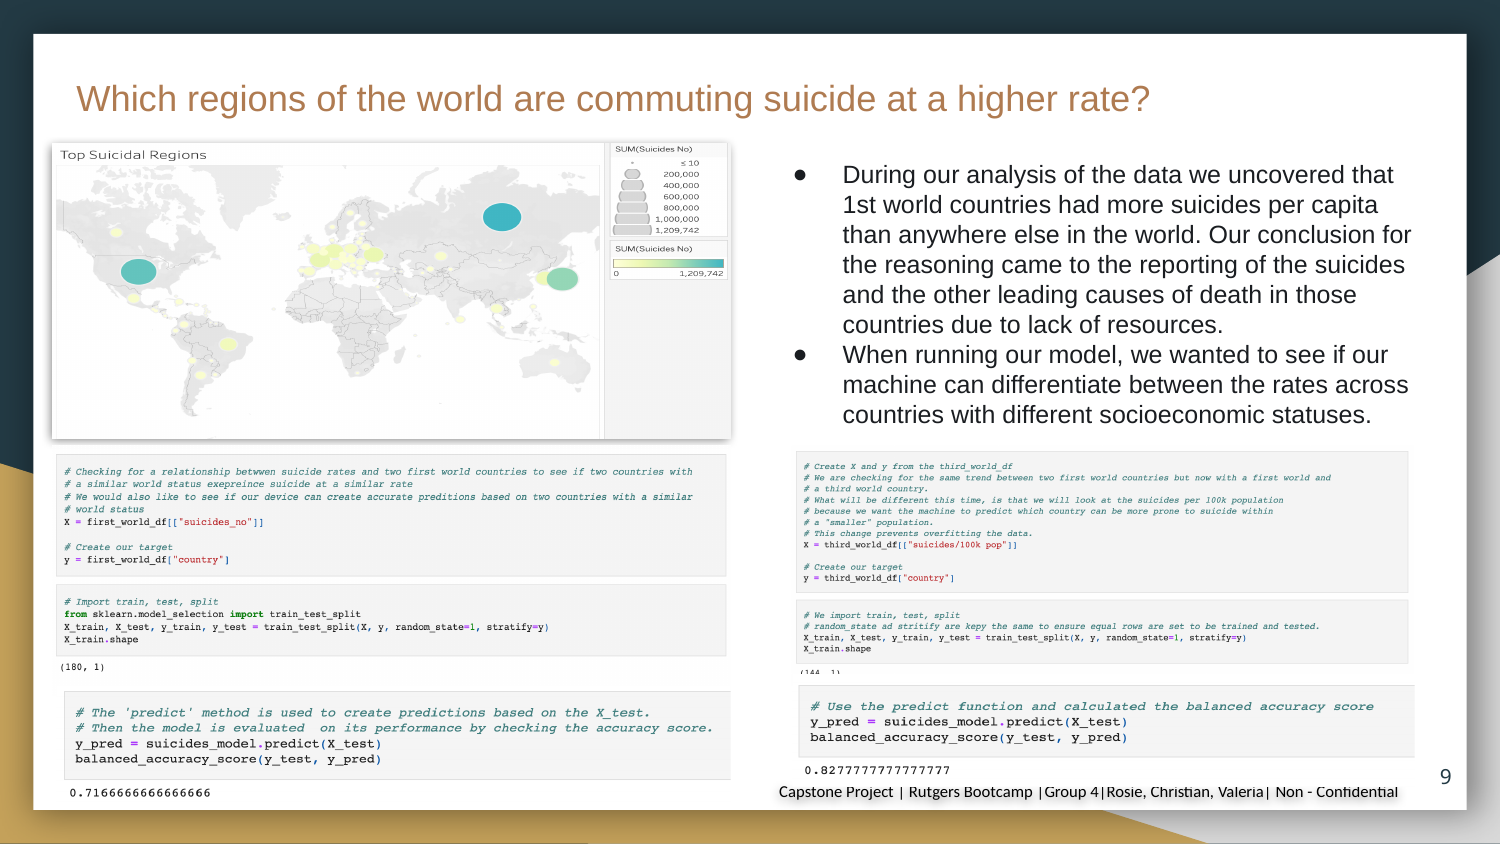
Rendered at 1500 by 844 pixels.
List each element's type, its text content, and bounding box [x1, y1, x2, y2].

picture [51, 445, 731, 811]
title Which regions of the world are commuting suicide at a higher rate? [34, 40, 1433, 135]
slide_number ‹#› [1420, 745, 1467, 810]
picture [51, 143, 731, 439]
text_box During our analysis of the data we uncovered that 1st world countries had more suicides per capita than anywhere else in the world. Our conclusion for the reasoning came to the reporting of the suicides and the other leading causes of death in those countries due to lack of resources. When running our model, we wanted to see if our machine can differentiate between the rates across countries with different socioeconomic statuses. [752, 143, 1439, 476]
text_box Capstone Project | Rutgers Bootcamp |Group 4|Rosie, Christian, Valeria| Non - Confidential [764, 771, 1428, 812]
picture [791, 445, 1415, 787]
